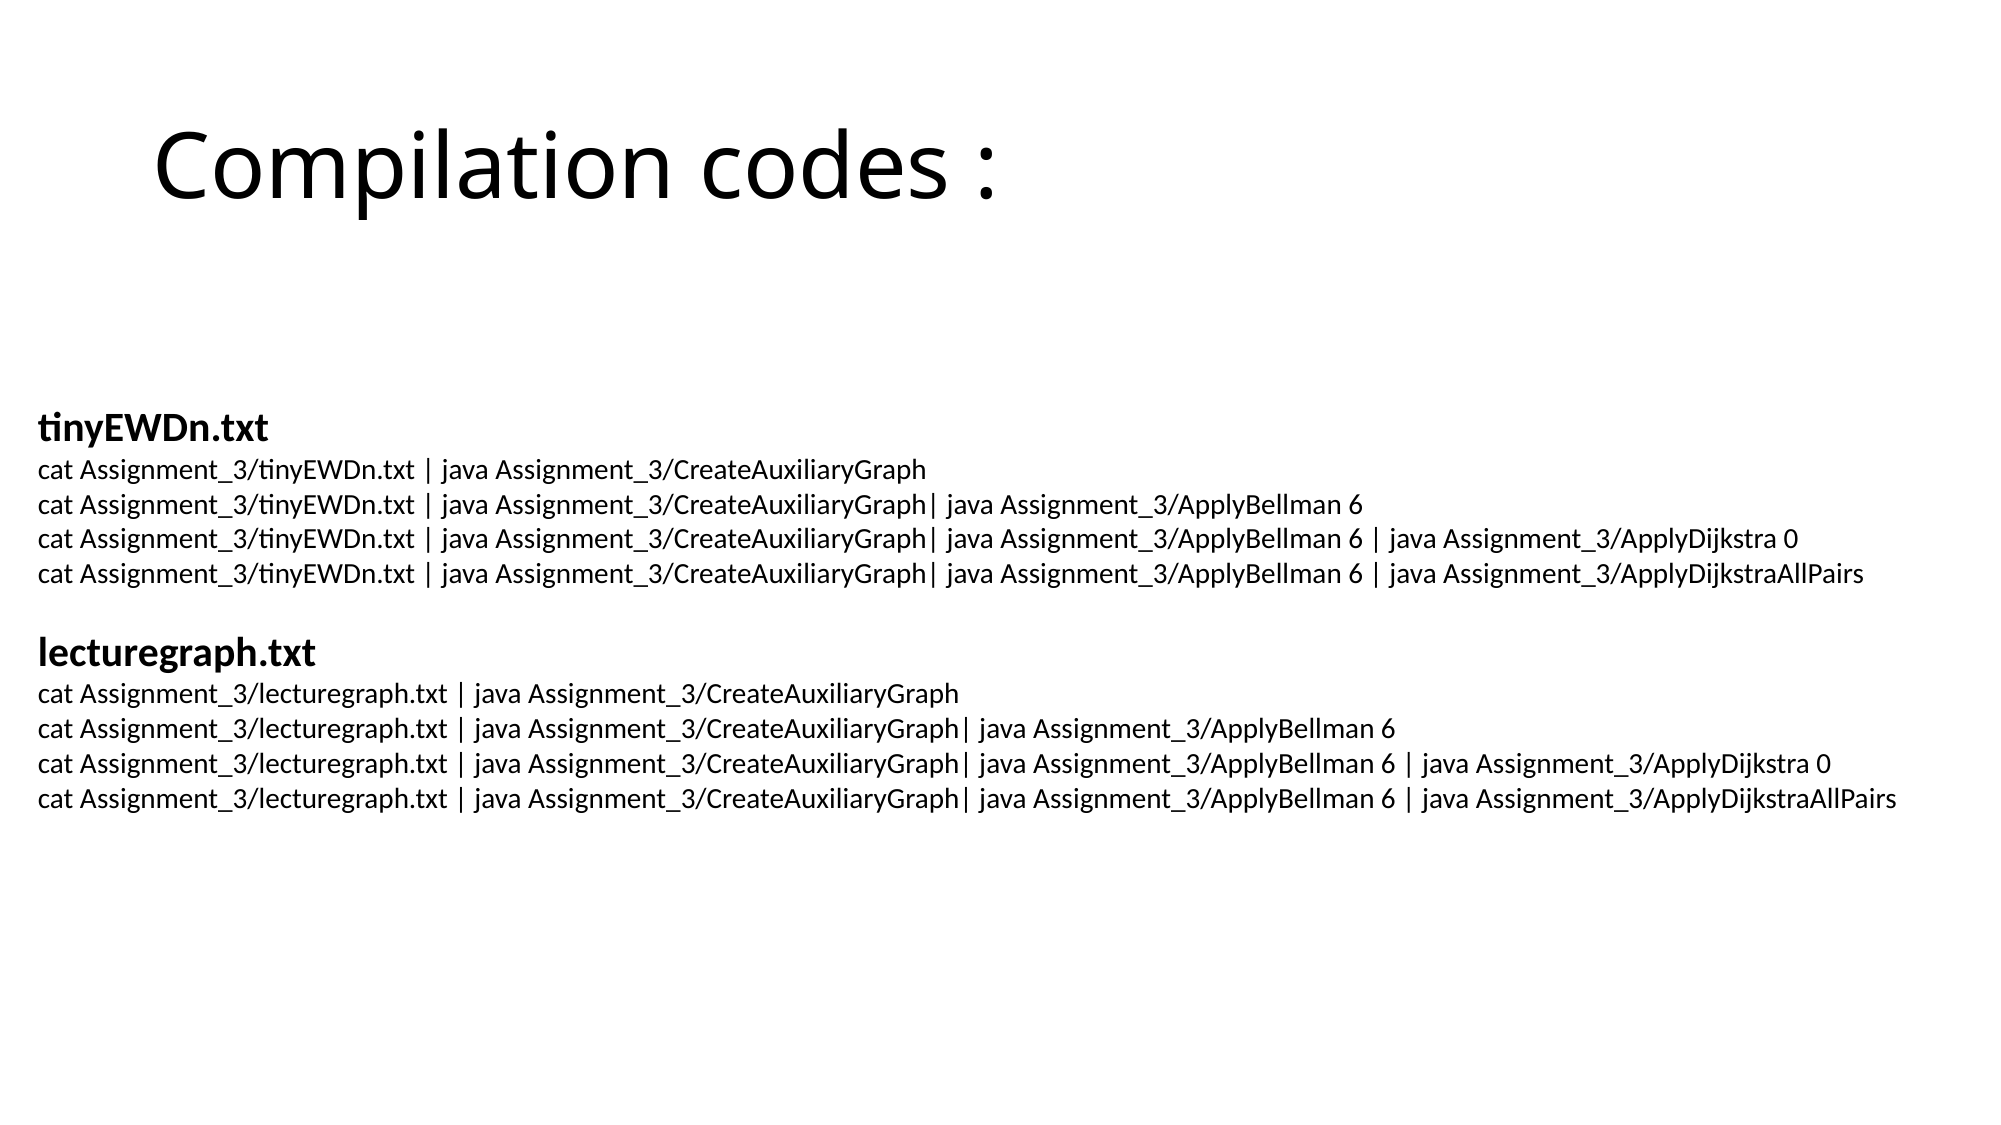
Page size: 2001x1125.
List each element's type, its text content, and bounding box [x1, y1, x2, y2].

title Compilation codes : [137, 59, 1863, 278]
text_box tinyEWDn.txt cat Assignment_3/tinyEWDn.txt | java Assignment_3/CreateAuxiliaryGraph cat Assignment_3/tinyEWDn.txt | java Assignment_3/CreateAuxiliaryGraph| java Assignment_3/ApplyBellman 6 cat Assignment_3/tinyEWDn.txt | java Assignment_3/CreateAuxiliaryGraph| java Assignment_3/ApplyBellman 6 | java Assignment_3/ApplyDijkstra 0 cat Assignment_3/tinyEWDn.txt | java Assignment_3/CreateAuxiliaryGraph| java Assignment_3/ApplyBellman 6 | java Assignment_3/ApplyDijkstraAllPairs lecturegraph.txt cat Assignment_3/lecturegraph.txt | java Assignment_3/CreateAuxiliaryGraph cat Assignment_3/lecturegraph.txt | java Assignment_3/CreateAuxiliaryGraph| java Assignment_3/ApplyBellman 6 cat Assignment_3/lecturegraph.txt | java Assignment_3/CreateAuxiliaryGraph| java Assignment_3/ApplyBellman 6 | java Assignment_3/ApplyDijkstra 0 cat Assignment_3/lecturegraph.txt | java Assignment_3/CreateAuxiliaryGraph| java Assignment_3/ApplyBellman 6 | java Assignment_3/ApplyDijkstraAllPairs [23, 392, 1940, 892]
